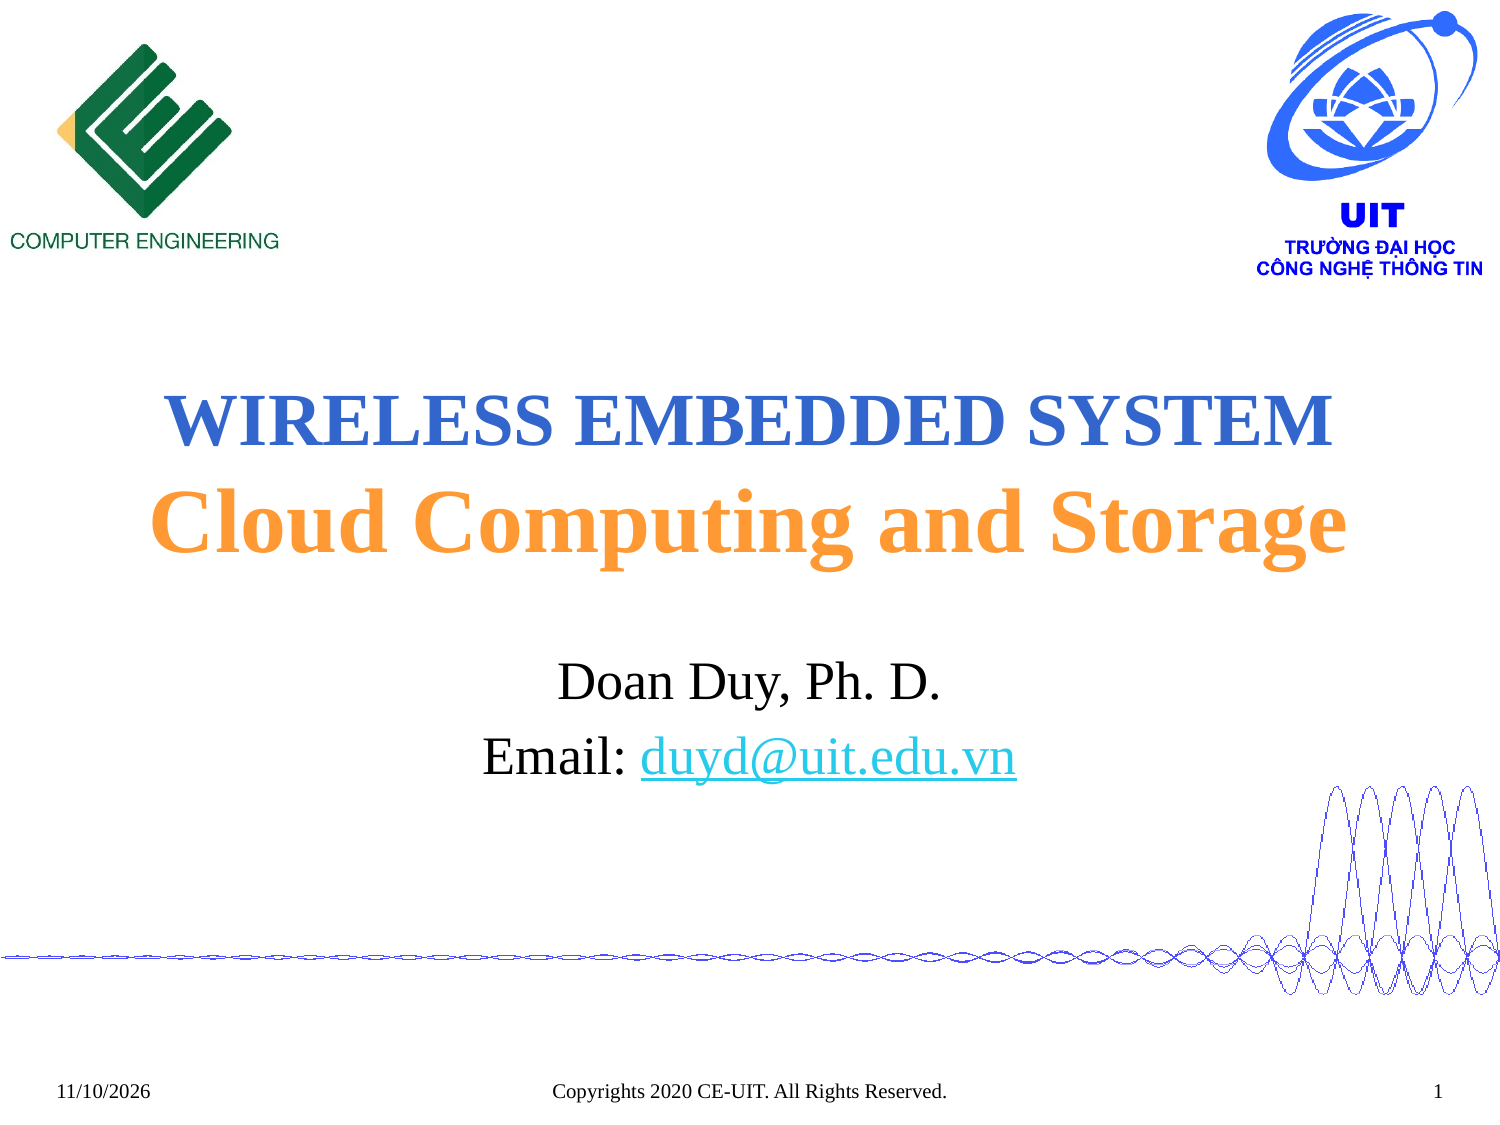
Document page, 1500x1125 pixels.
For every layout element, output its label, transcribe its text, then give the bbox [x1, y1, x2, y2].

subtitle Doan Duy, Ph. D. Email: duyd@uit.edu.vn [224, 637, 1276, 726]
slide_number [41, 1070, 288, 1118]
slide_number 1 [1170, 1070, 1459, 1118]
picture [0, 1, 289, 291]
title WIRELESS EMBEDDED SYSTEM Cloud Computing and Storage [111, 349, 1388, 592]
footer Copyrights 2020 CE-UIT. All Rights Reserved. [288, 1070, 1170, 1118]
slide_number 34 [0, 763, 1500, 1008]
picture [1257, 11, 1482, 279]
